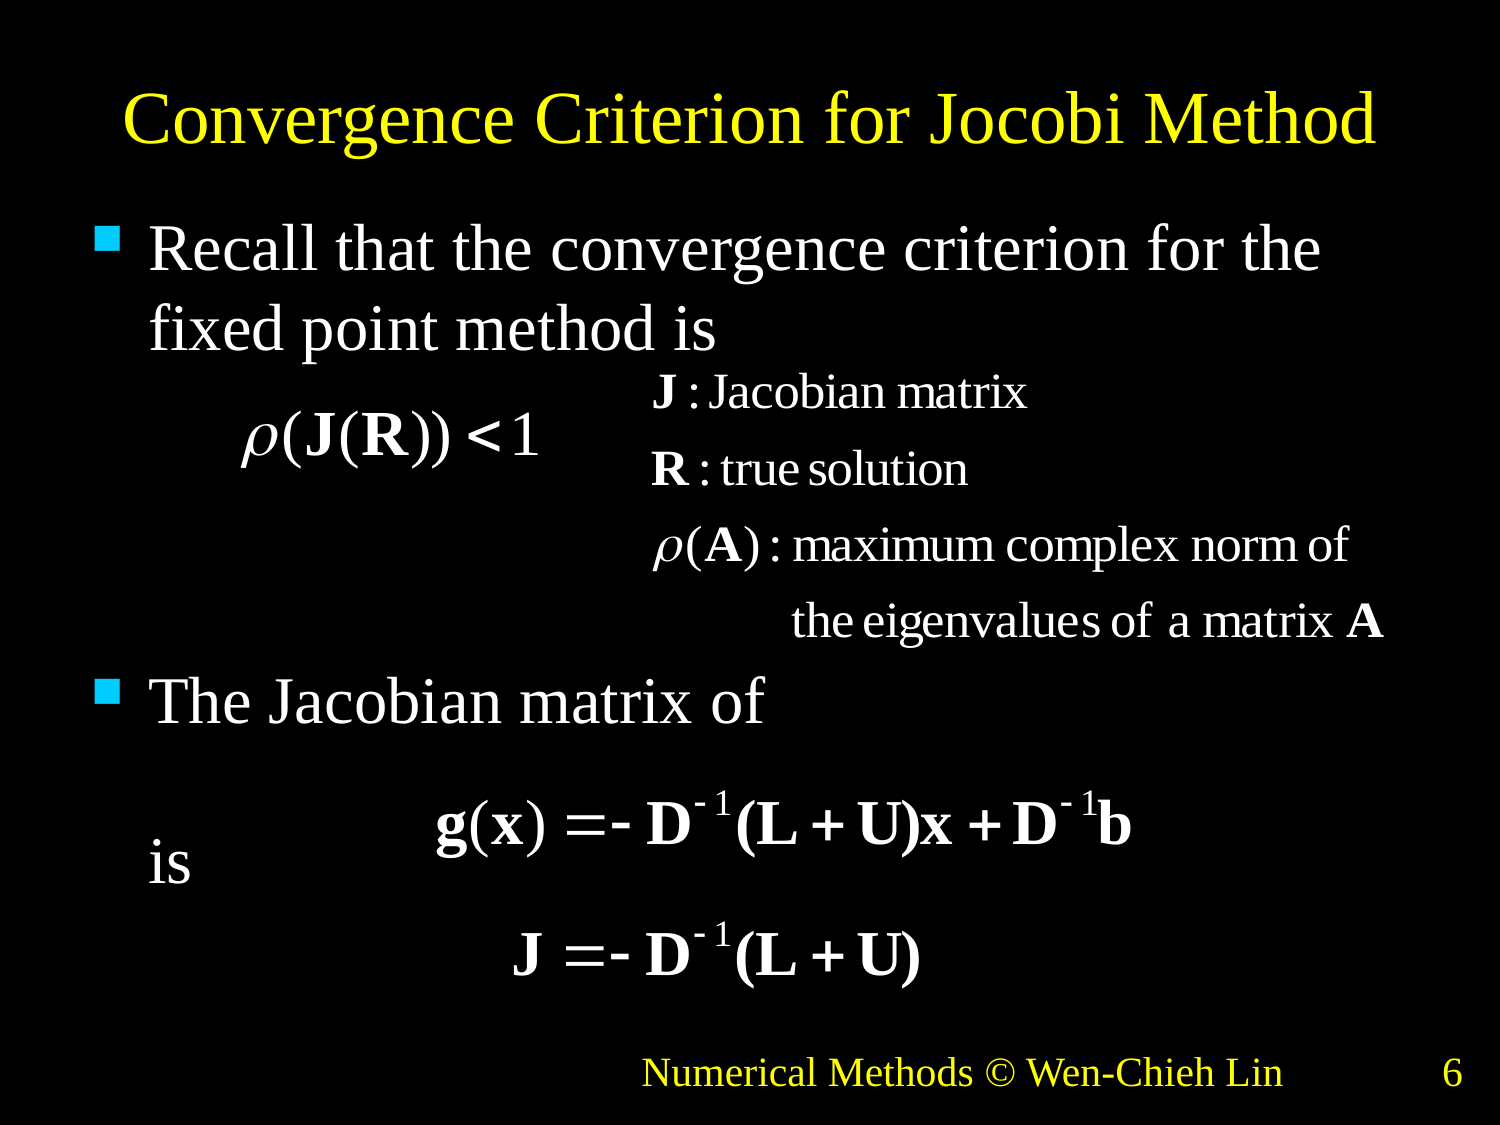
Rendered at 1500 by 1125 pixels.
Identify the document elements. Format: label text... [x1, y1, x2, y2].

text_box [427, 774, 1142, 869]
footer Numerical Methods © Wen-Chieh Lin [490, 1035, 1128, 1103]
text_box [643, 362, 1393, 658]
list Recall that the convergence criterion for the fixed point method is The Jacobian matrix of is [76, 196, 1427, 1035]
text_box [229, 396, 546, 481]
slide_number 6 [1128, 1024, 1479, 1103]
title Convergence Criterion for Jocobi Method [75, 19, 1425, 208]
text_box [501, 905, 932, 1000]
